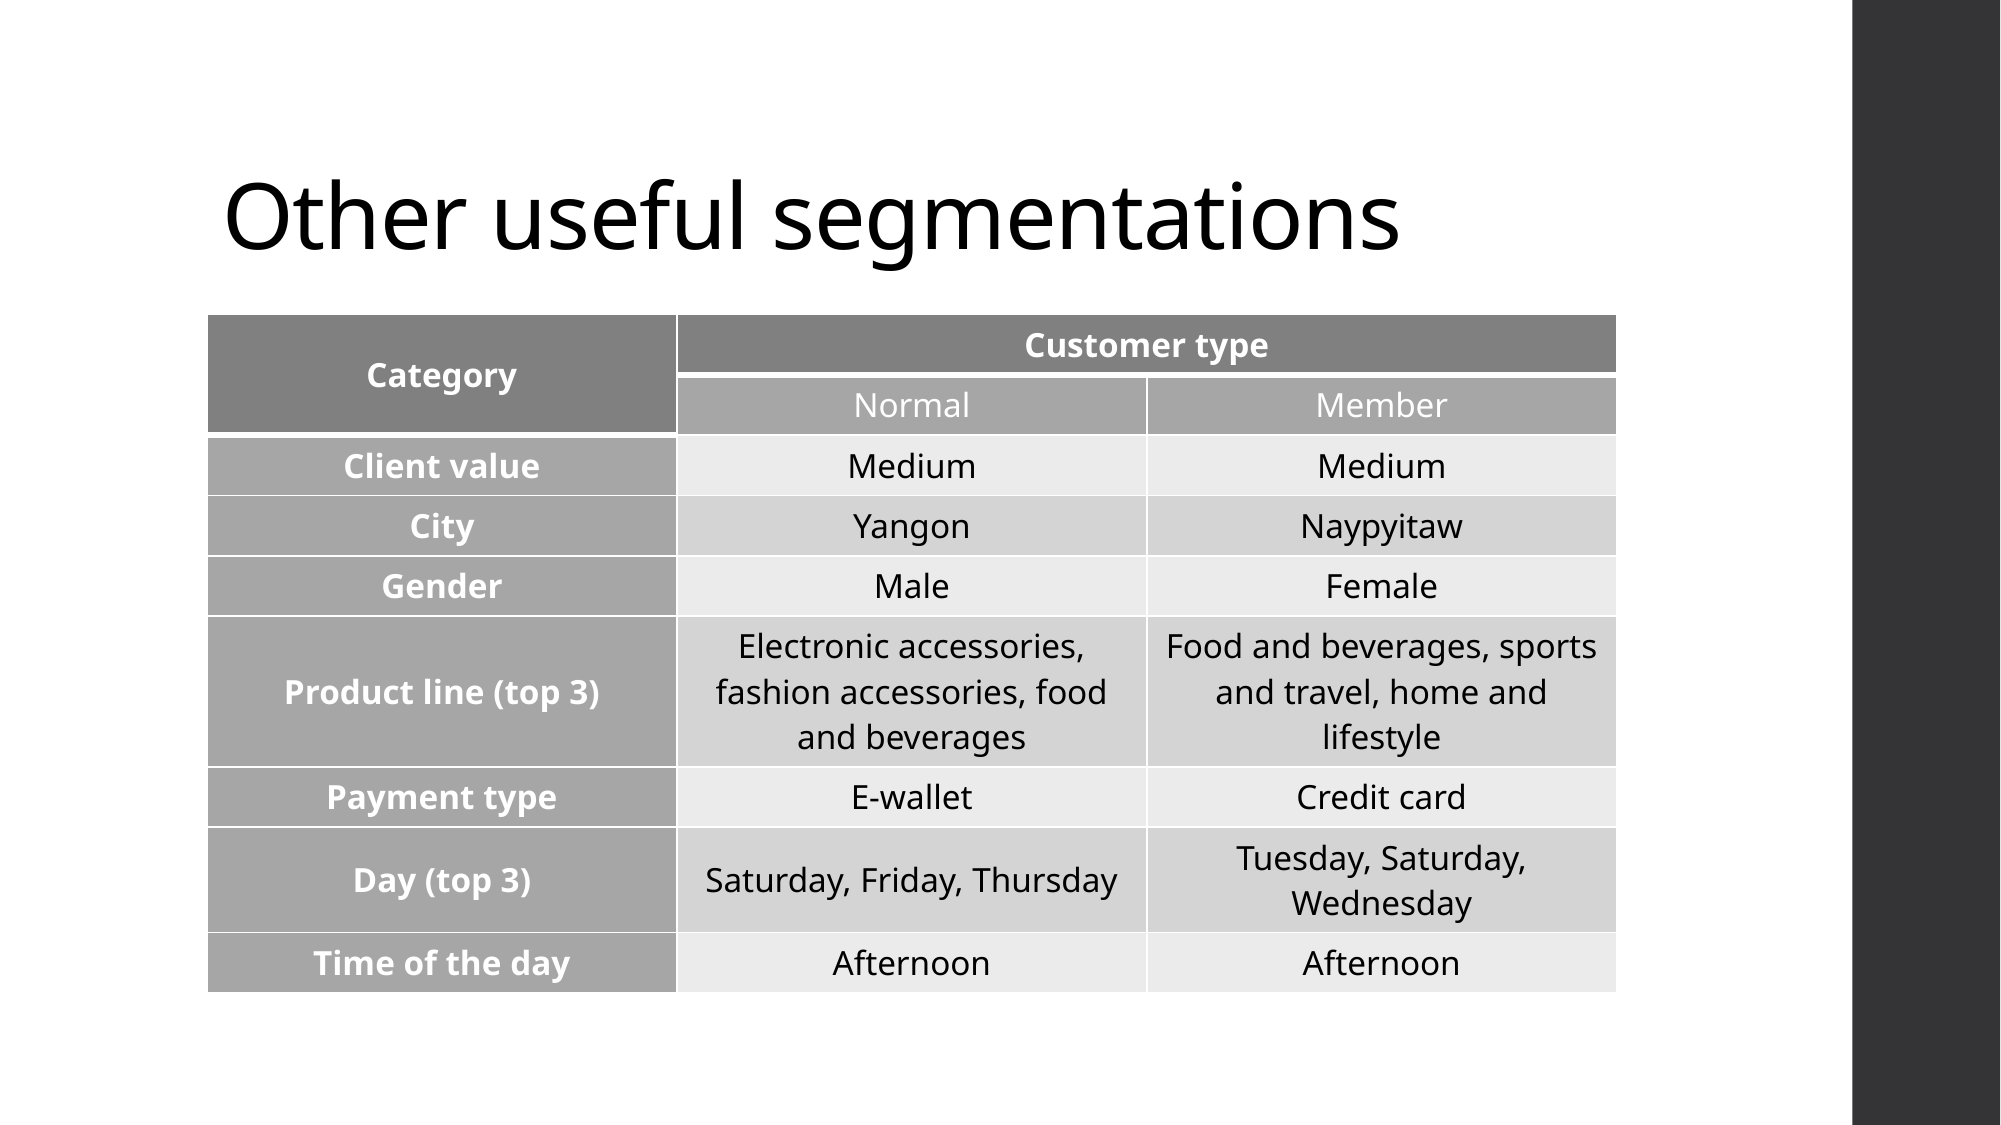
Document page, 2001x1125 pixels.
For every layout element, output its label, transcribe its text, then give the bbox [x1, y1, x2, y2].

table_cell Male [678, 557, 1146, 615]
table_cell Tuesday, Saturday, Wednesday [1148, 828, 1616, 932]
table_cell Day (top 3) [208, 828, 676, 932]
table_cell Client value [208, 438, 676, 495]
table_cell Payment type [208, 768, 676, 826]
table_cell E-wallet [678, 768, 1146, 826]
table_cell Medium [678, 436, 1146, 495]
table_cell Afternoon [678, 933, 1146, 992]
table_cell Yangon [678, 496, 1146, 555]
table_header Category [208, 315, 676, 432]
table_cell City [208, 496, 676, 555]
table_cell Normal [678, 378, 1146, 434]
table_cell Female [1148, 557, 1616, 615]
table_cell Afternoon [1148, 933, 1616, 992]
table_cell Product line (top 3) [208, 617, 676, 766]
table_cell Gender [208, 557, 676, 615]
table_cell Member [1148, 378, 1616, 434]
table_cell Medium [1148, 436, 1616, 495]
table_cell Credit card [1148, 768, 1616, 826]
table_cell Electronic accessories, fashion accessories, food and beverages [678, 617, 1146, 766]
title Other useful segmentations [206, 60, 1797, 278]
table_header Customer type [678, 315, 1616, 372]
table_cell Naypyitaw [1148, 496, 1616, 555]
table_cell Food and beverages, sports and travel, home and lifestyle [1148, 617, 1616, 766]
table_cell Saturday, Friday, Thursday [678, 828, 1146, 932]
table_cell Time of the day [208, 933, 676, 992]
